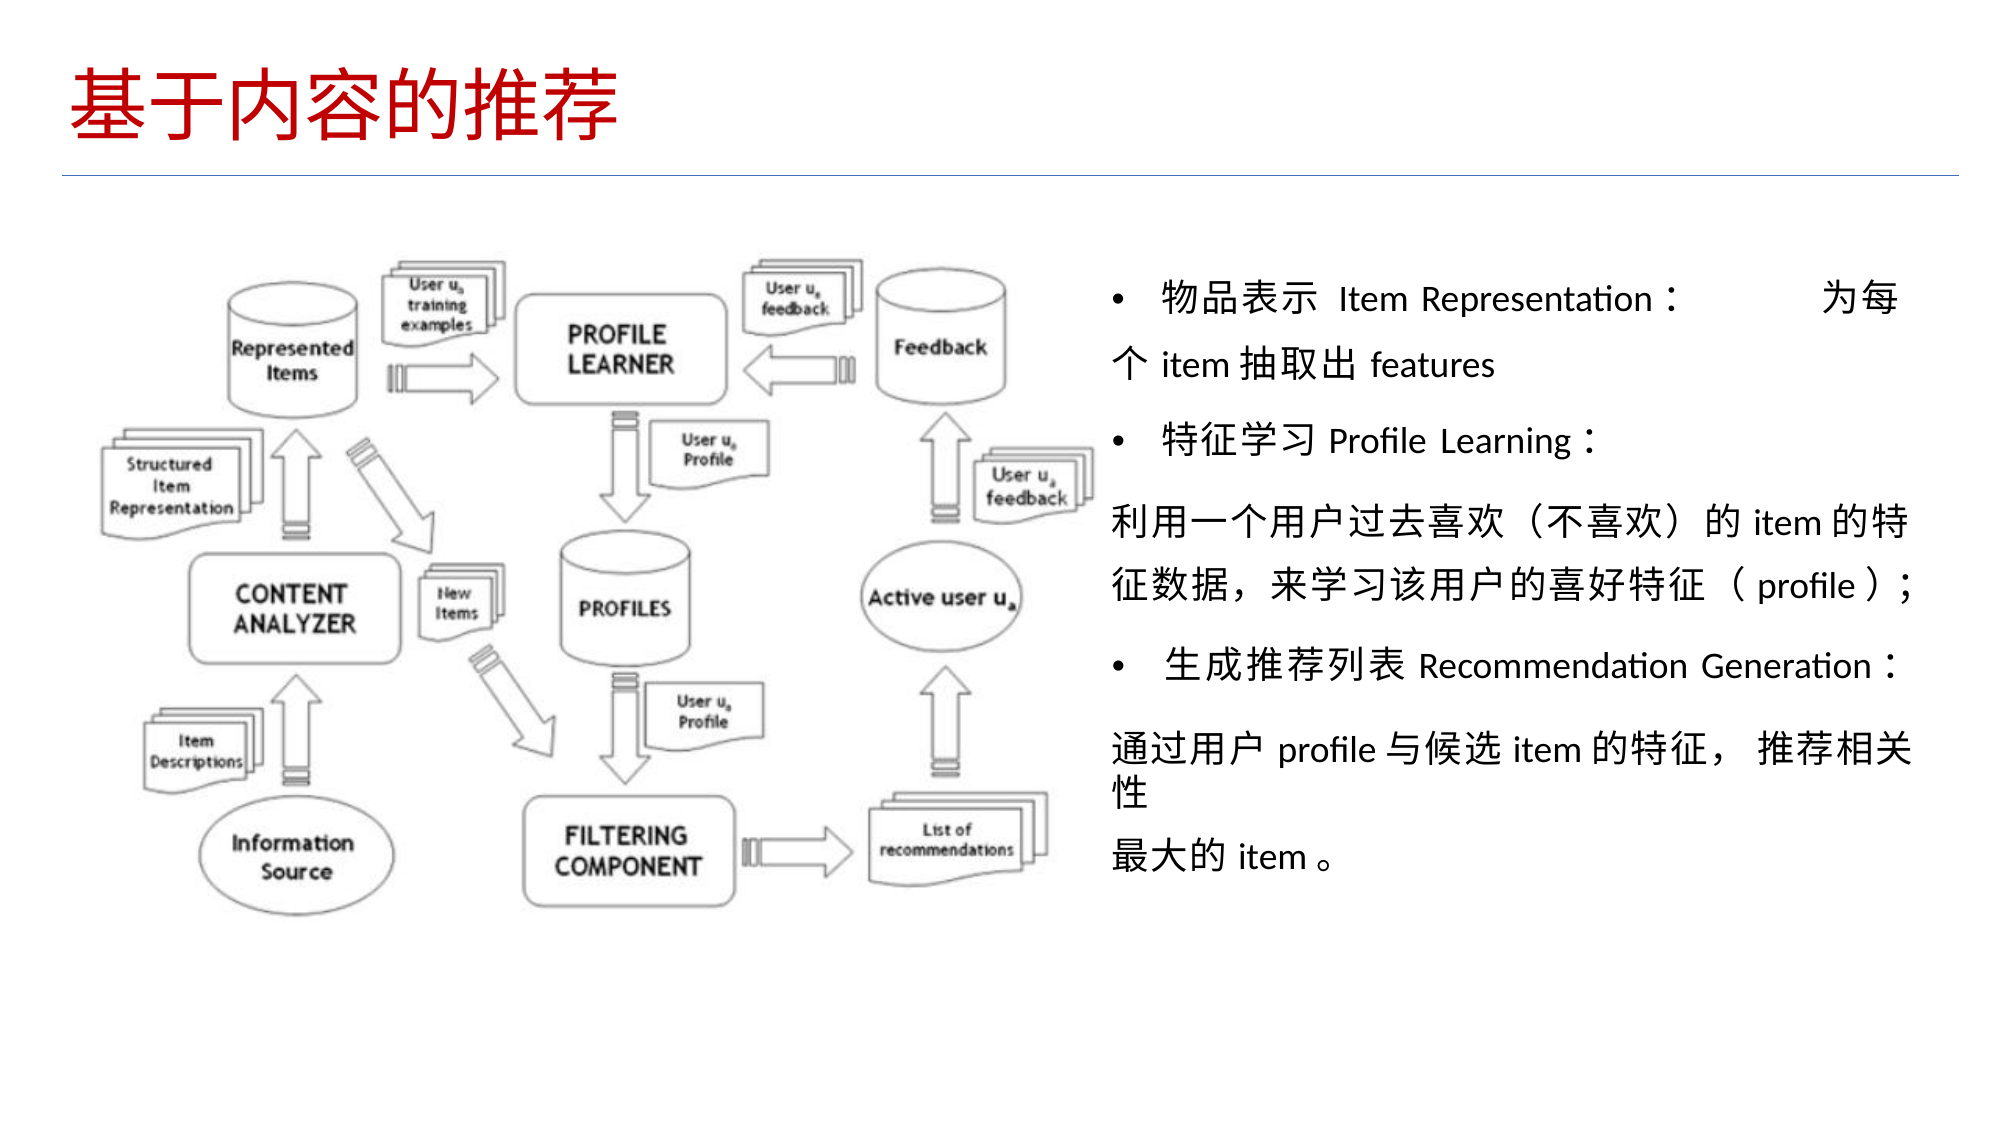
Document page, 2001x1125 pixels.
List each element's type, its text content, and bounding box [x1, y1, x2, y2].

picture [83, 250, 1103, 922]
text_box • 物品表示 Item Representation： 为每个item抽取出features • 特征学习Profile Learning： 利用一个用户过去喜欢（不喜欢）的item的特 征数据，来学习该用户的喜好特征（profile）； • 生成推荐列表Recommendation Generation： 通过用户profile与候选item的特征， 推荐相关性 最大的item。 [1109, 250, 1923, 836]
text_box 基于内容的推荐 [66, 66, 623, 153]
